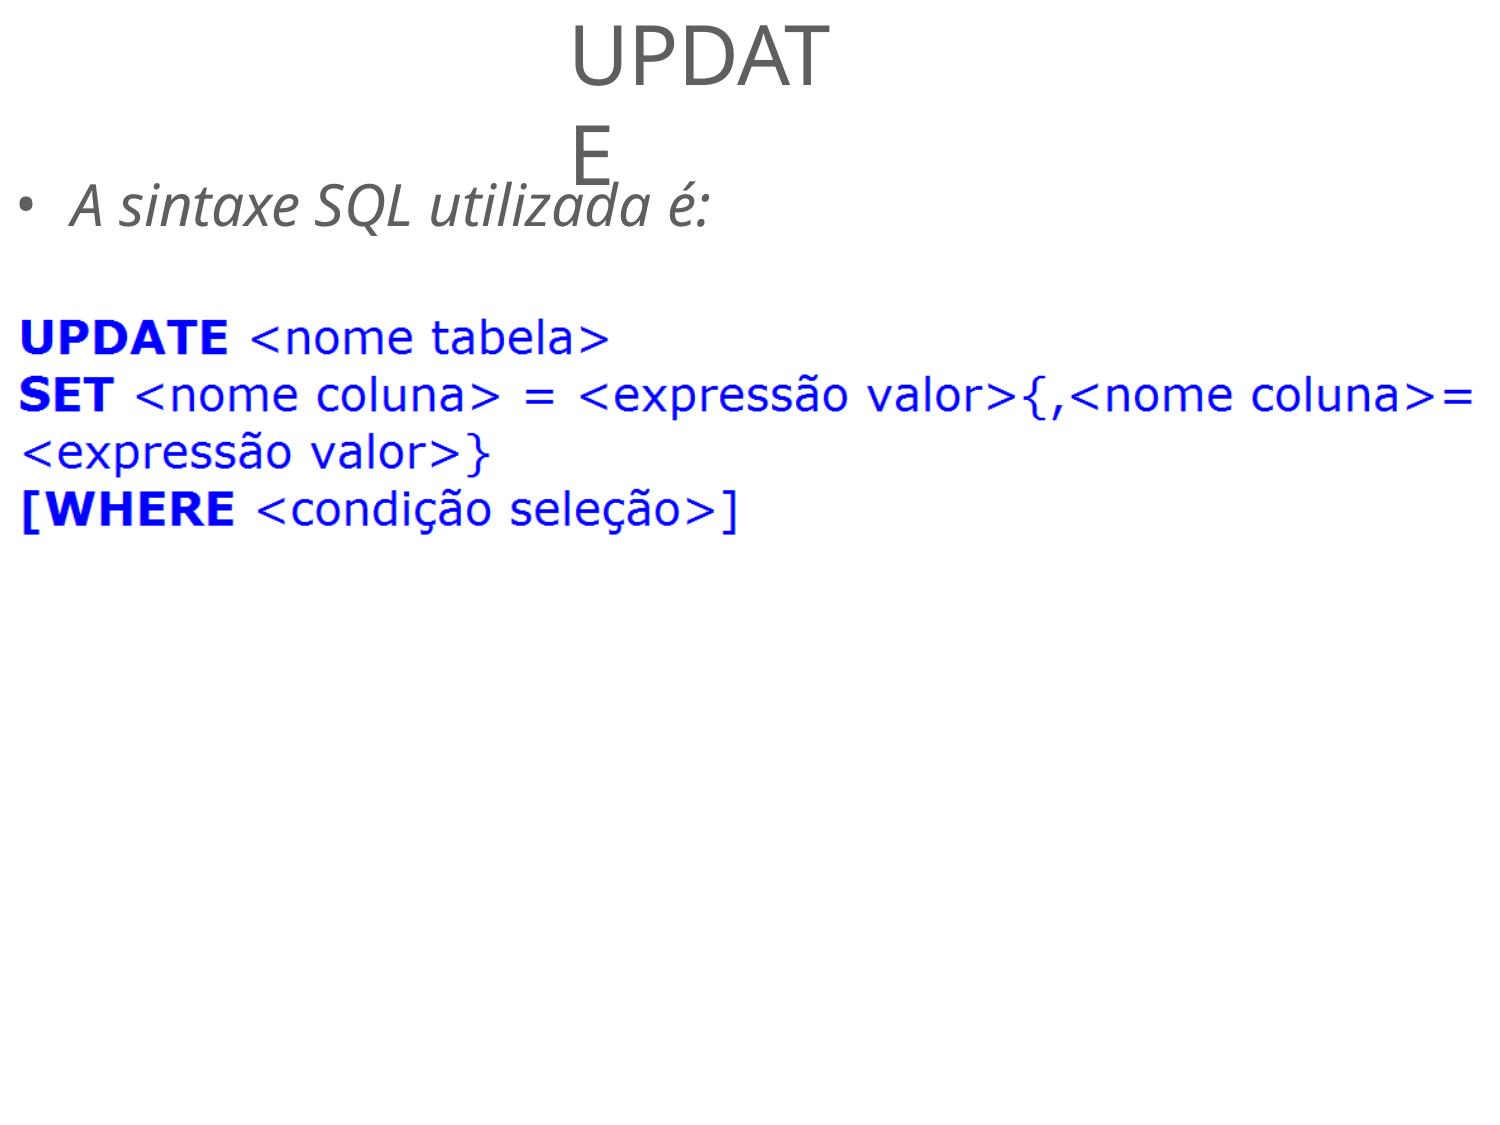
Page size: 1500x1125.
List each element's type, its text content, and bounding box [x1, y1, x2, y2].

title UPDATE [249, 0, 873, 203]
text_box A sintaxe SQL utilizada é: [12, 166, 831, 239]
text_box [12, 302, 1483, 550]
